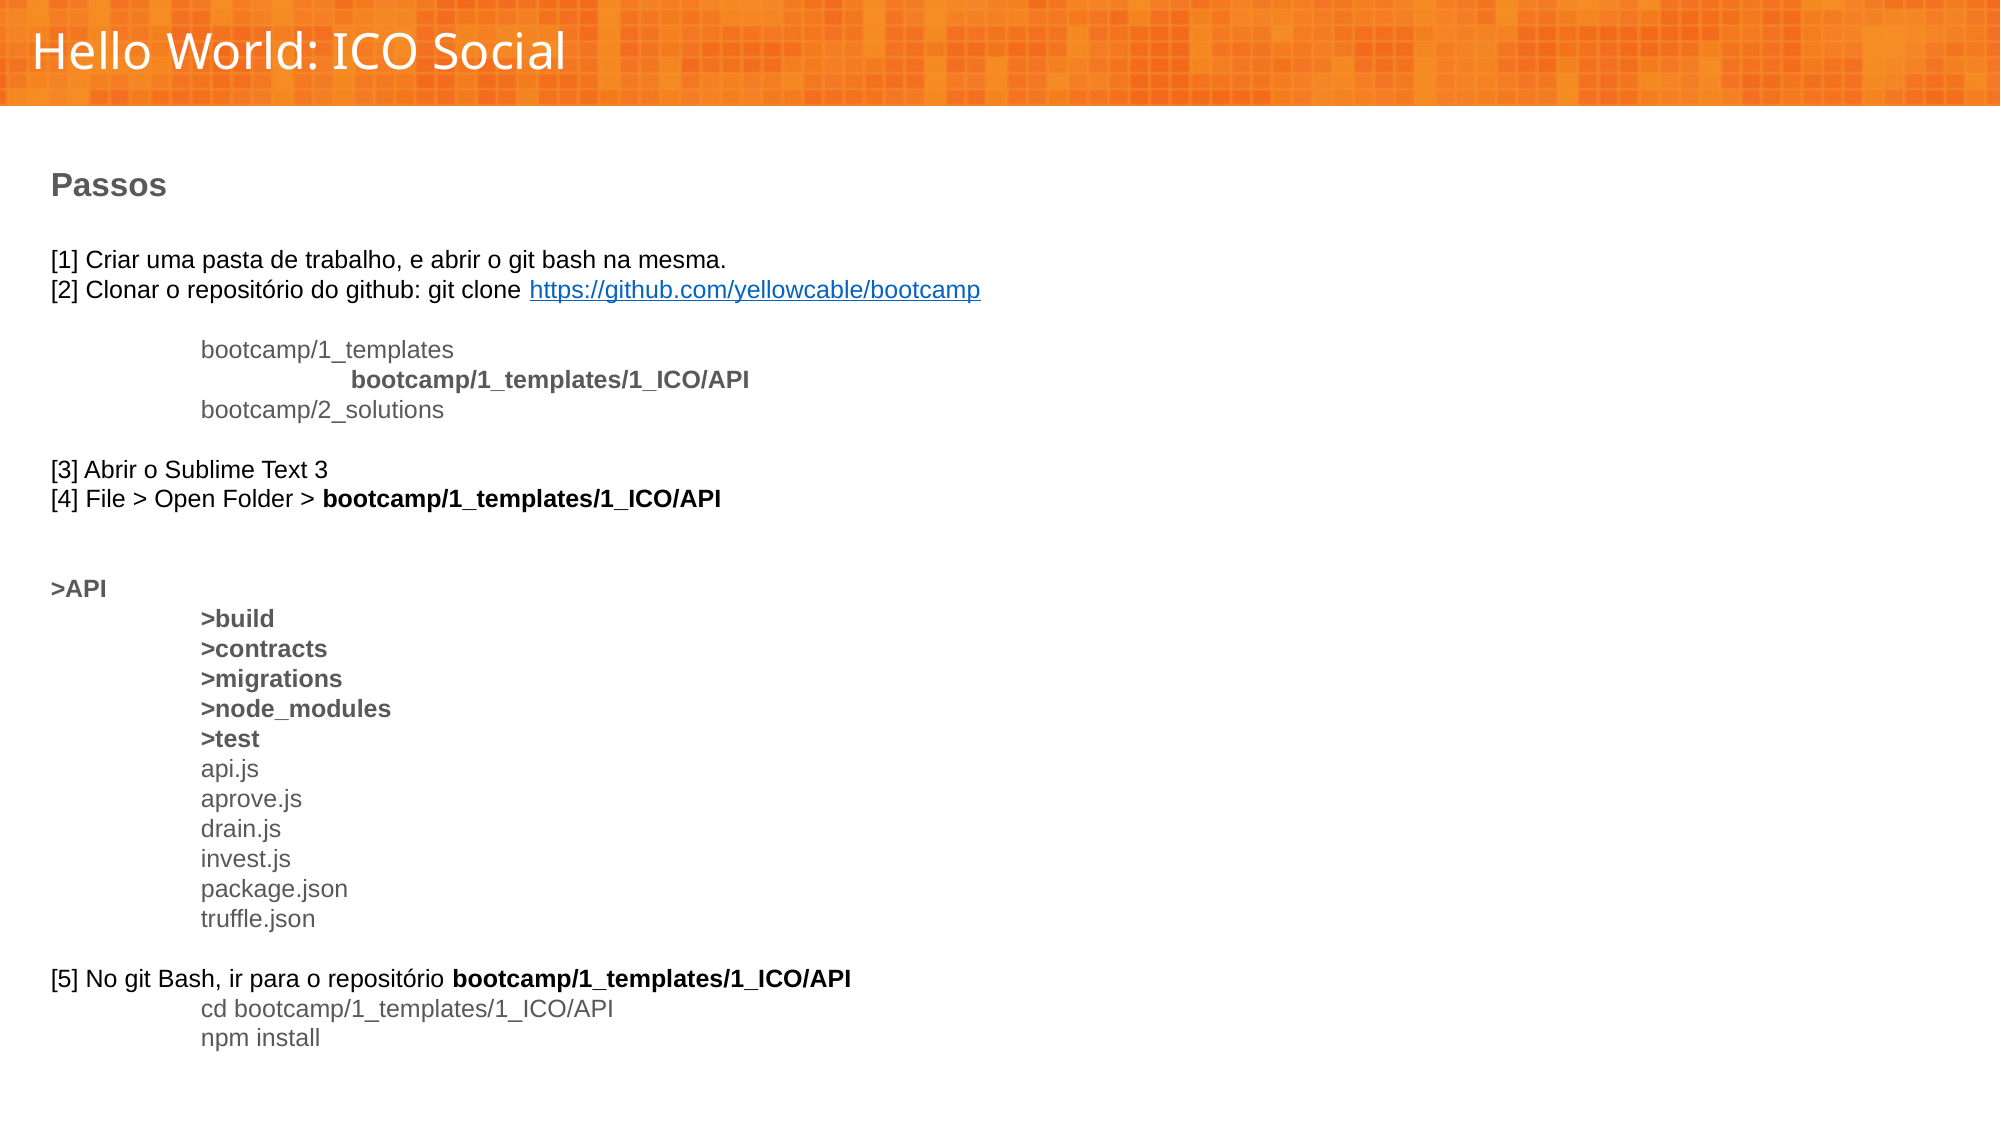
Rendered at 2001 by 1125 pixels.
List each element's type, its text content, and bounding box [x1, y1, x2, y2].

picture [0, 0, 2000, 106]
text_box Passos [1] Criar uma pasta de trabalho, e abrir o git bash na mesma. [2] Clonar o repositório do github: git clone https://github.com/yellowcable/bootcamp bootcamp/1_templates bootcamp/1_templates/1_ICO/API bootcamp/2_solutions [3] Abrir o Sublime Text 3 [4] File > Open Folder > bootcamp/1_templates/1_ICO/API >API >build >contracts >migrations >node_modules >test api.js aprove.js drain.js invest.js package.json truffle.json [5] No git Bash, ir para o repositório bootcamp/1_templates/1_ICO/API cd bootcamp/1_templates/1_ICO/API npm install [40, 158, 1953, 1088]
